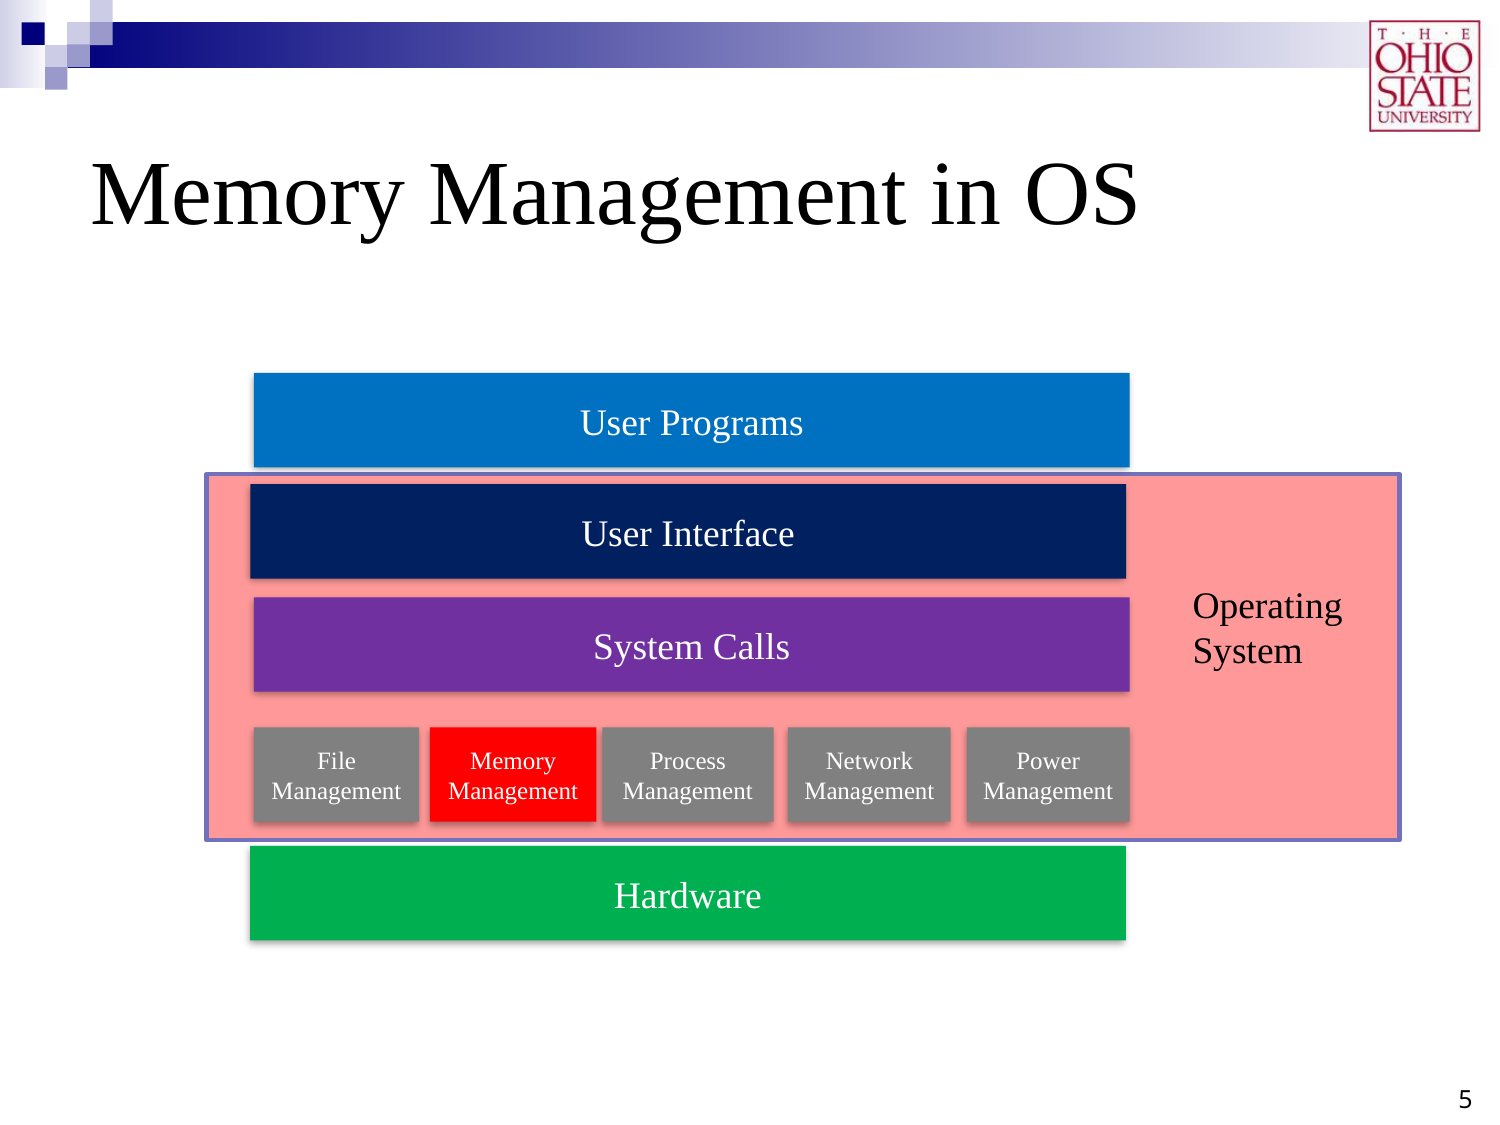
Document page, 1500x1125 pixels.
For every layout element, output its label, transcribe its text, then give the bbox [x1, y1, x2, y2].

title Memory Management in OS [75, 75, 1425, 300]
text_box Memory Management [429, 727, 597, 822]
picture [1369, 20, 1481, 132]
text_box System Calls [253, 597, 1130, 692]
text_box User Programs [253, 372, 1130, 468]
text_box Operating System [1177, 573, 1368, 679]
text_box User Interface [250, 484, 1127, 579]
text_box File Management [253, 727, 420, 822]
text_box Power Management [966, 727, 1130, 822]
text_box Process Management [602, 727, 774, 822]
text_box Hardware [250, 845, 1126, 941]
slide_number 5 [1137, 1049, 1488, 1125]
text_box Network Management [787, 727, 951, 822]
text_box [204, 472, 1402, 842]
